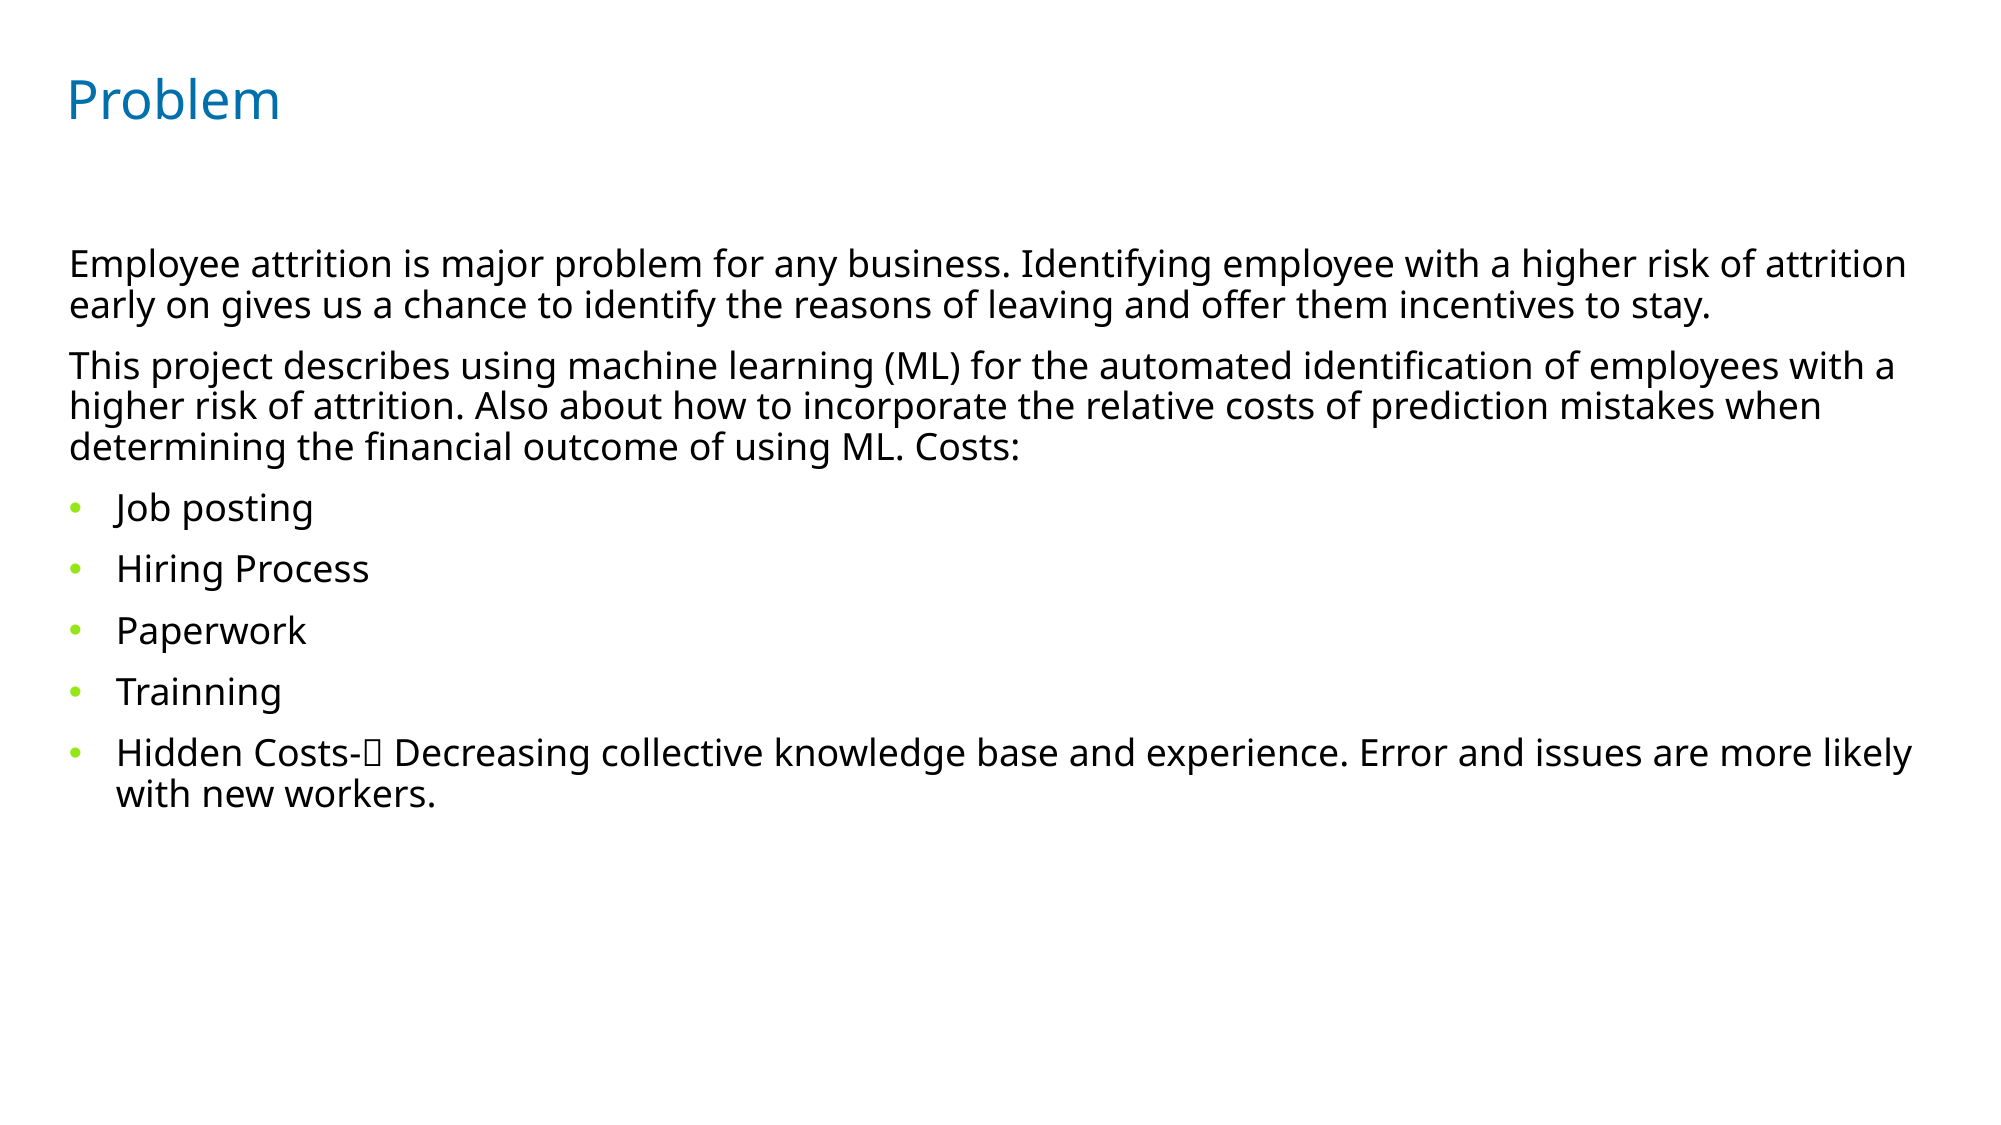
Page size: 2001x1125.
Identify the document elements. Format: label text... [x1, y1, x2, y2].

title Problem [66, 67, 1933, 208]
list Employee attrition is major problem for any business. Identifying employee with a higher risk of attrition early on gives us a chance to identify the reasons of leaving and offer them incentives to stay. This project describes using machine learning (ML) for the automated identification of employees with a higher risk of attrition. Also about how to incorporate the relative costs of prediction mistakes when determining the financial outcome of using ML. Costs: Job posting Hiring Process Paperwork Trainning Hidden Costs- Decreasing collective knowledge base and experience. Error and issues are more likely with new workers. [68, 245, 1932, 1029]
